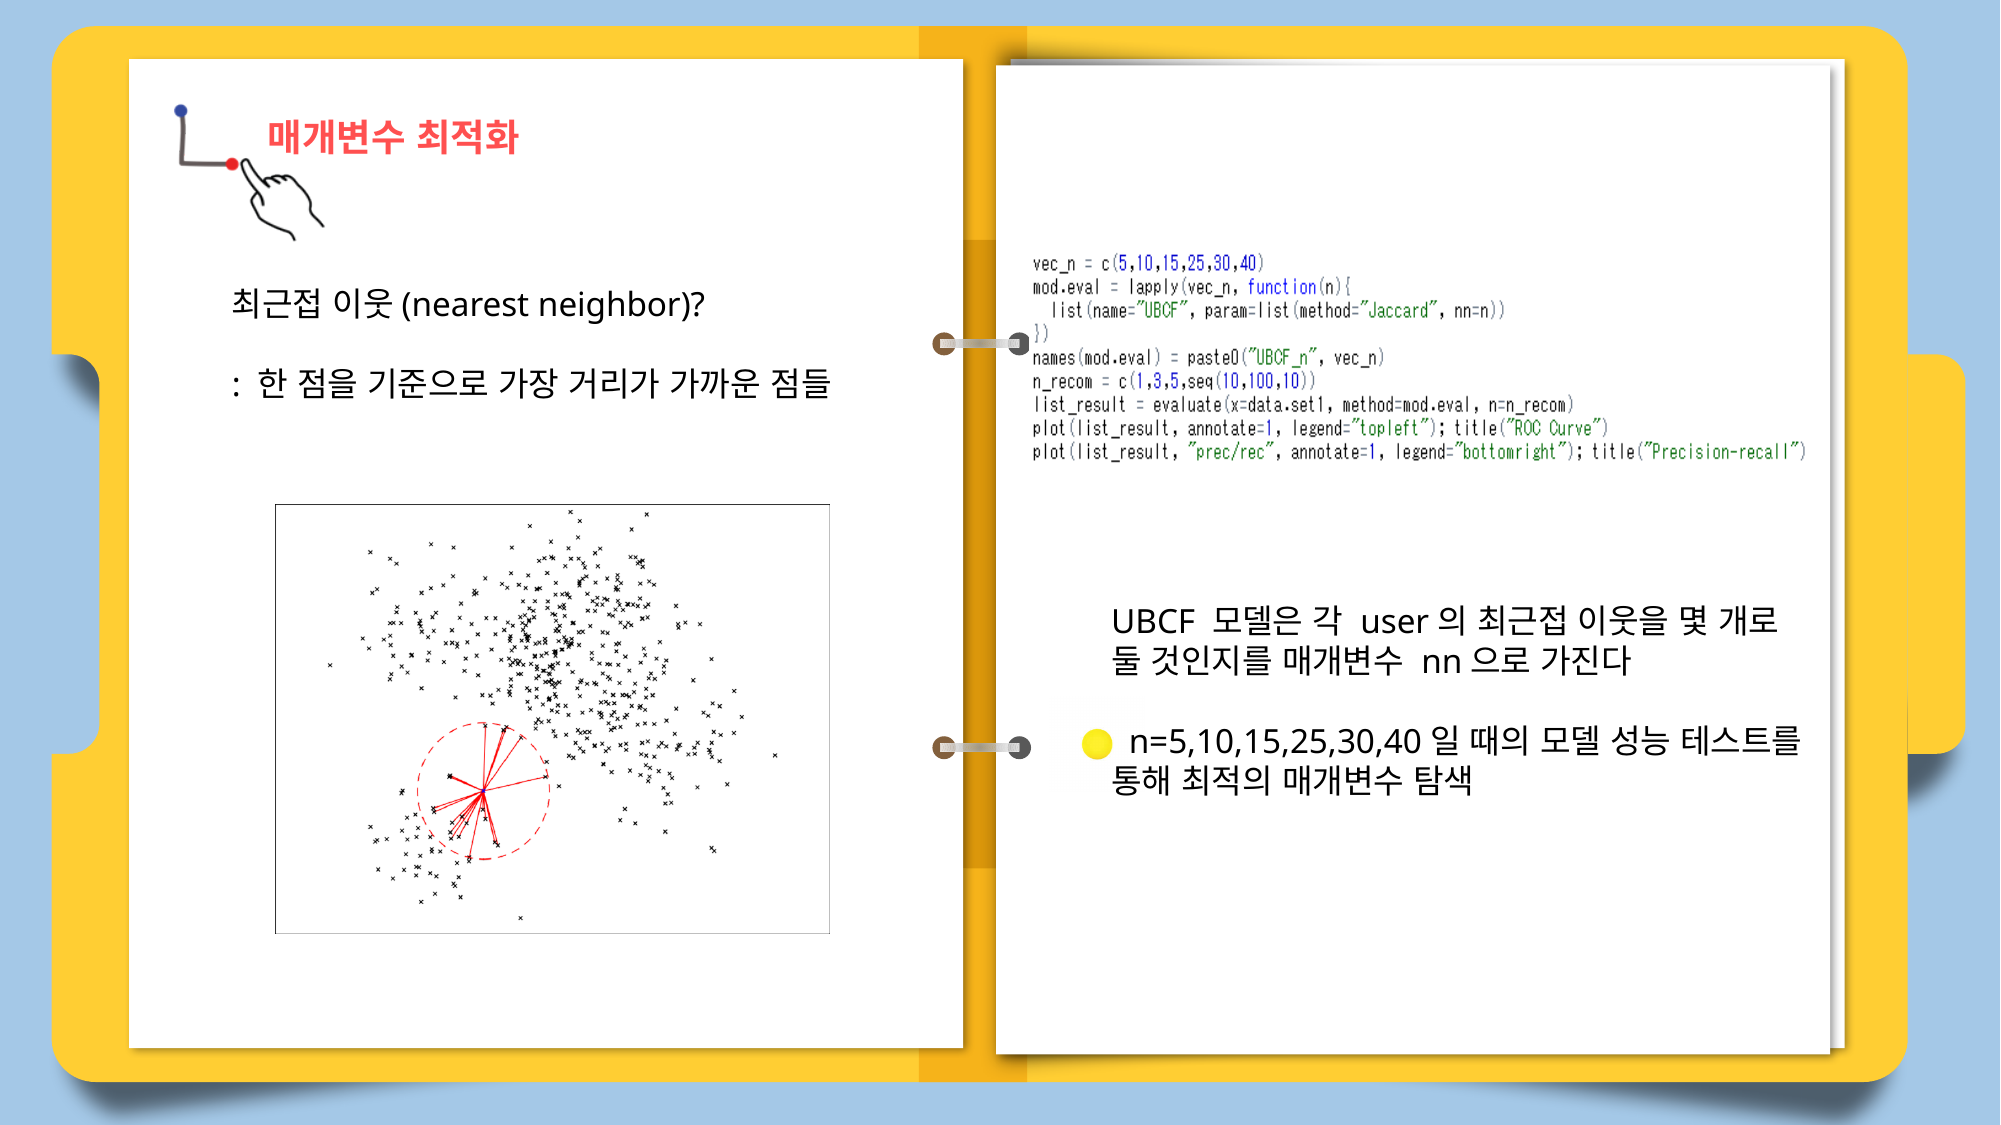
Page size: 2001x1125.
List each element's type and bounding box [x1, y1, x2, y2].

picture [168, 95, 331, 257]
picture [1049, 696, 1145, 792]
picture [275, 504, 830, 934]
picture [1029, 244, 1828, 467]
text_box [41, 26, 1978, 1116]
